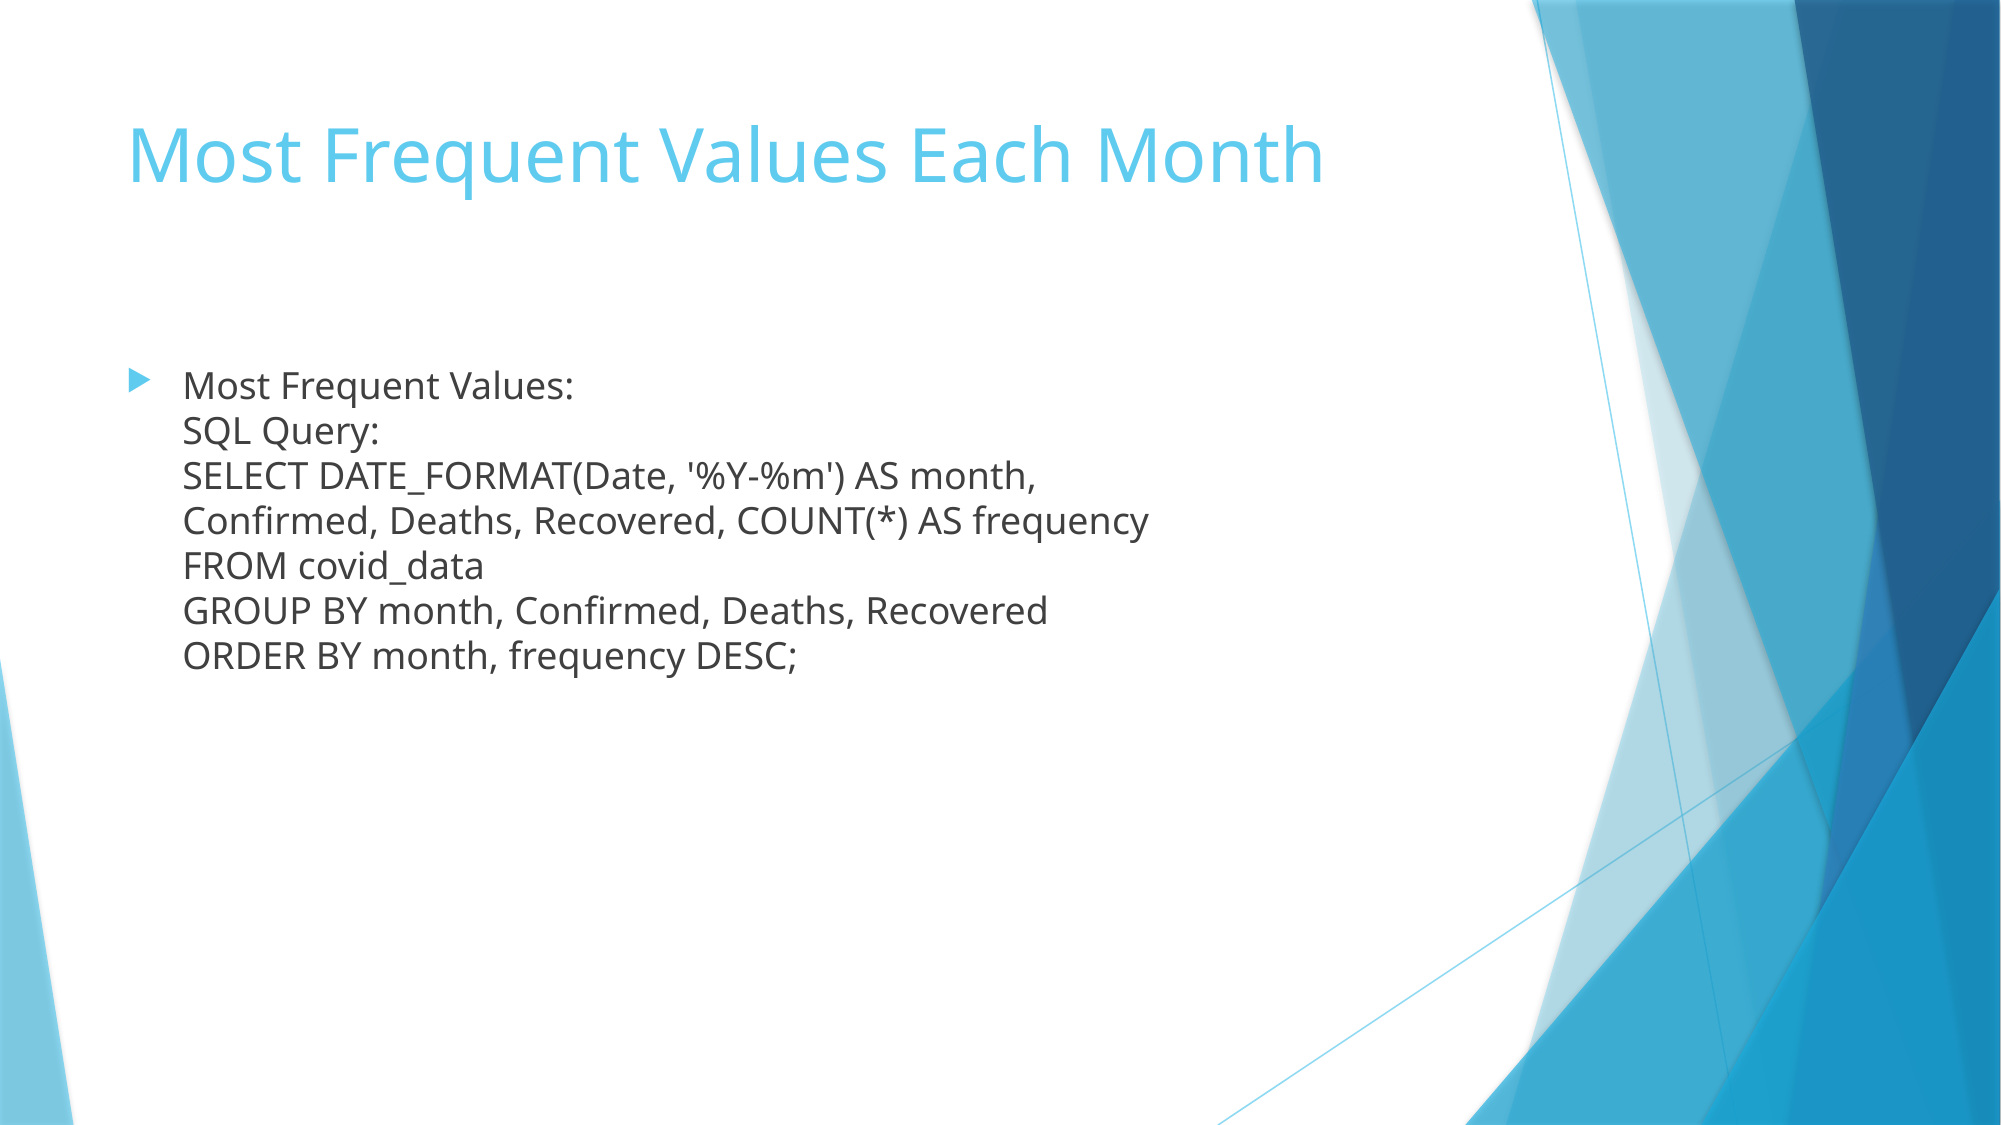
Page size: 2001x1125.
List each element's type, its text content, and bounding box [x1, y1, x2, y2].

title Most Frequent Values Each Month [111, 99, 1522, 317]
list Most Frequent Values: SQL Query: SELECT DATE_FORMAT(Date, '%Y-%m') AS month, Confirmed, Deaths, Recovered, COUNT(*) AS frequency FROM covid_data GROUP BY month, Confirmed, Deaths, Recovered ORDER BY month, frequency DESC; [111, 354, 1522, 992]
